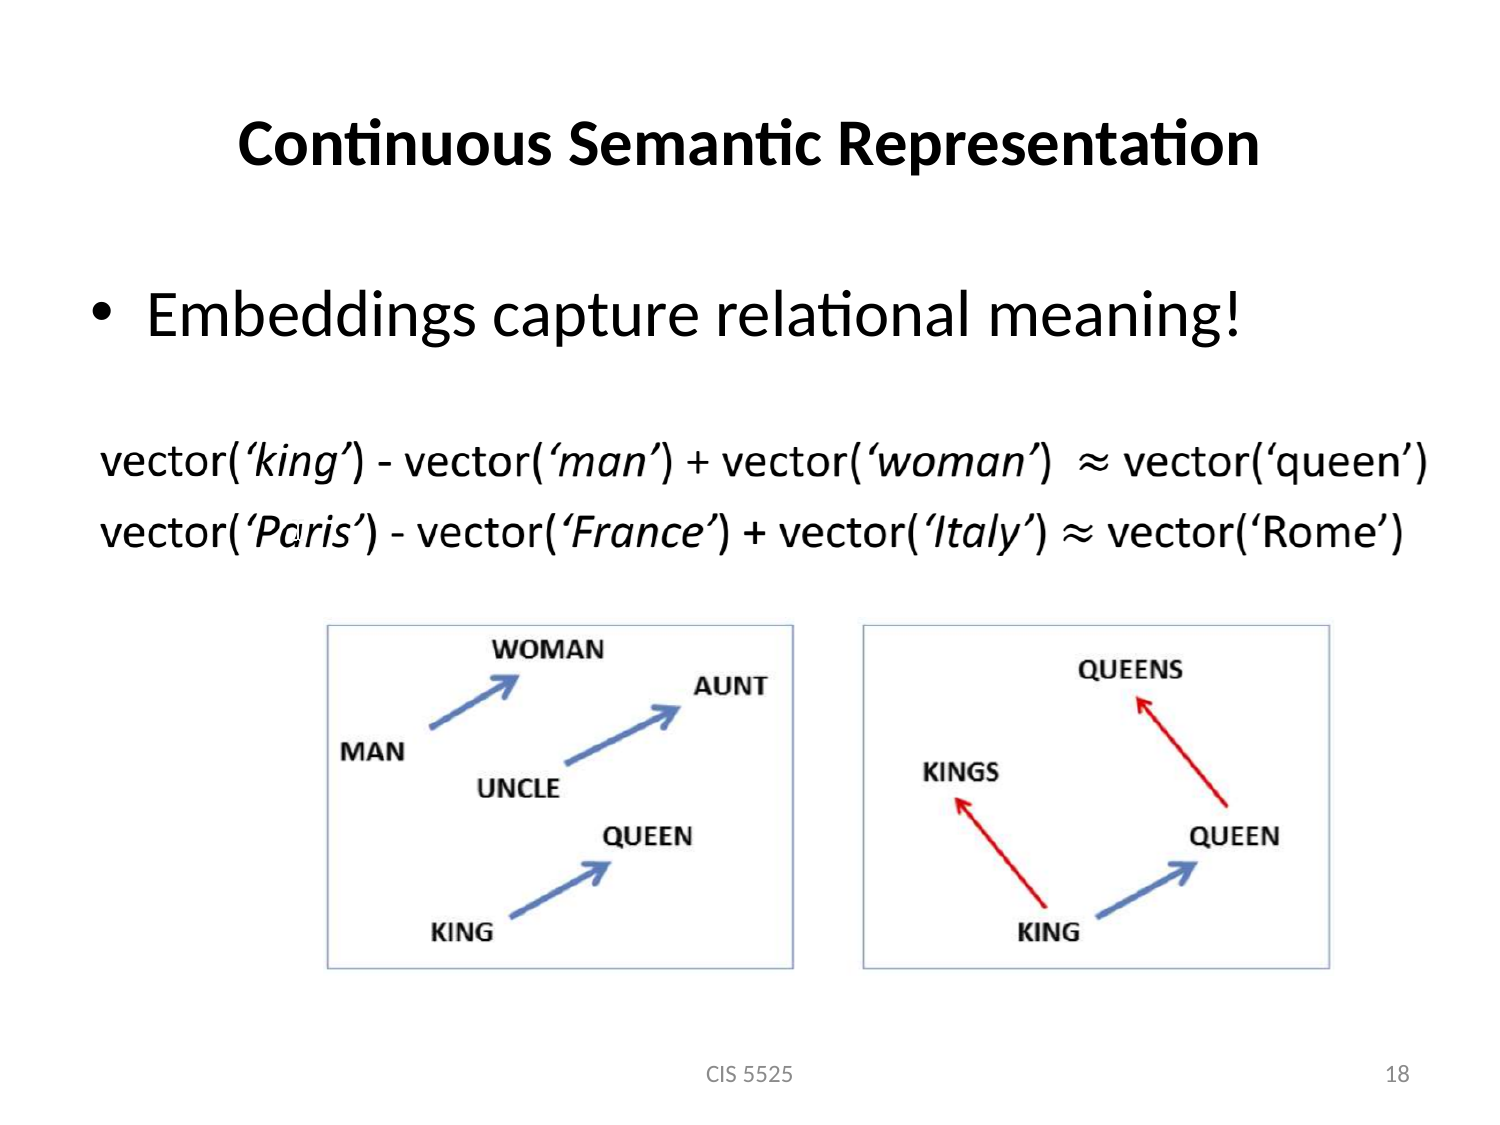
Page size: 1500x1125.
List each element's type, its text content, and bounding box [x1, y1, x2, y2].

slide_number 18 [1074, 1042, 1425, 1103]
footer CIS 5525 [512, 1042, 988, 1103]
list Embeddings capture relational meaning! [75, 262, 1425, 1005]
title Continuous Semantic Representation [75, 45, 1425, 233]
picture [100, 432, 1429, 977]
